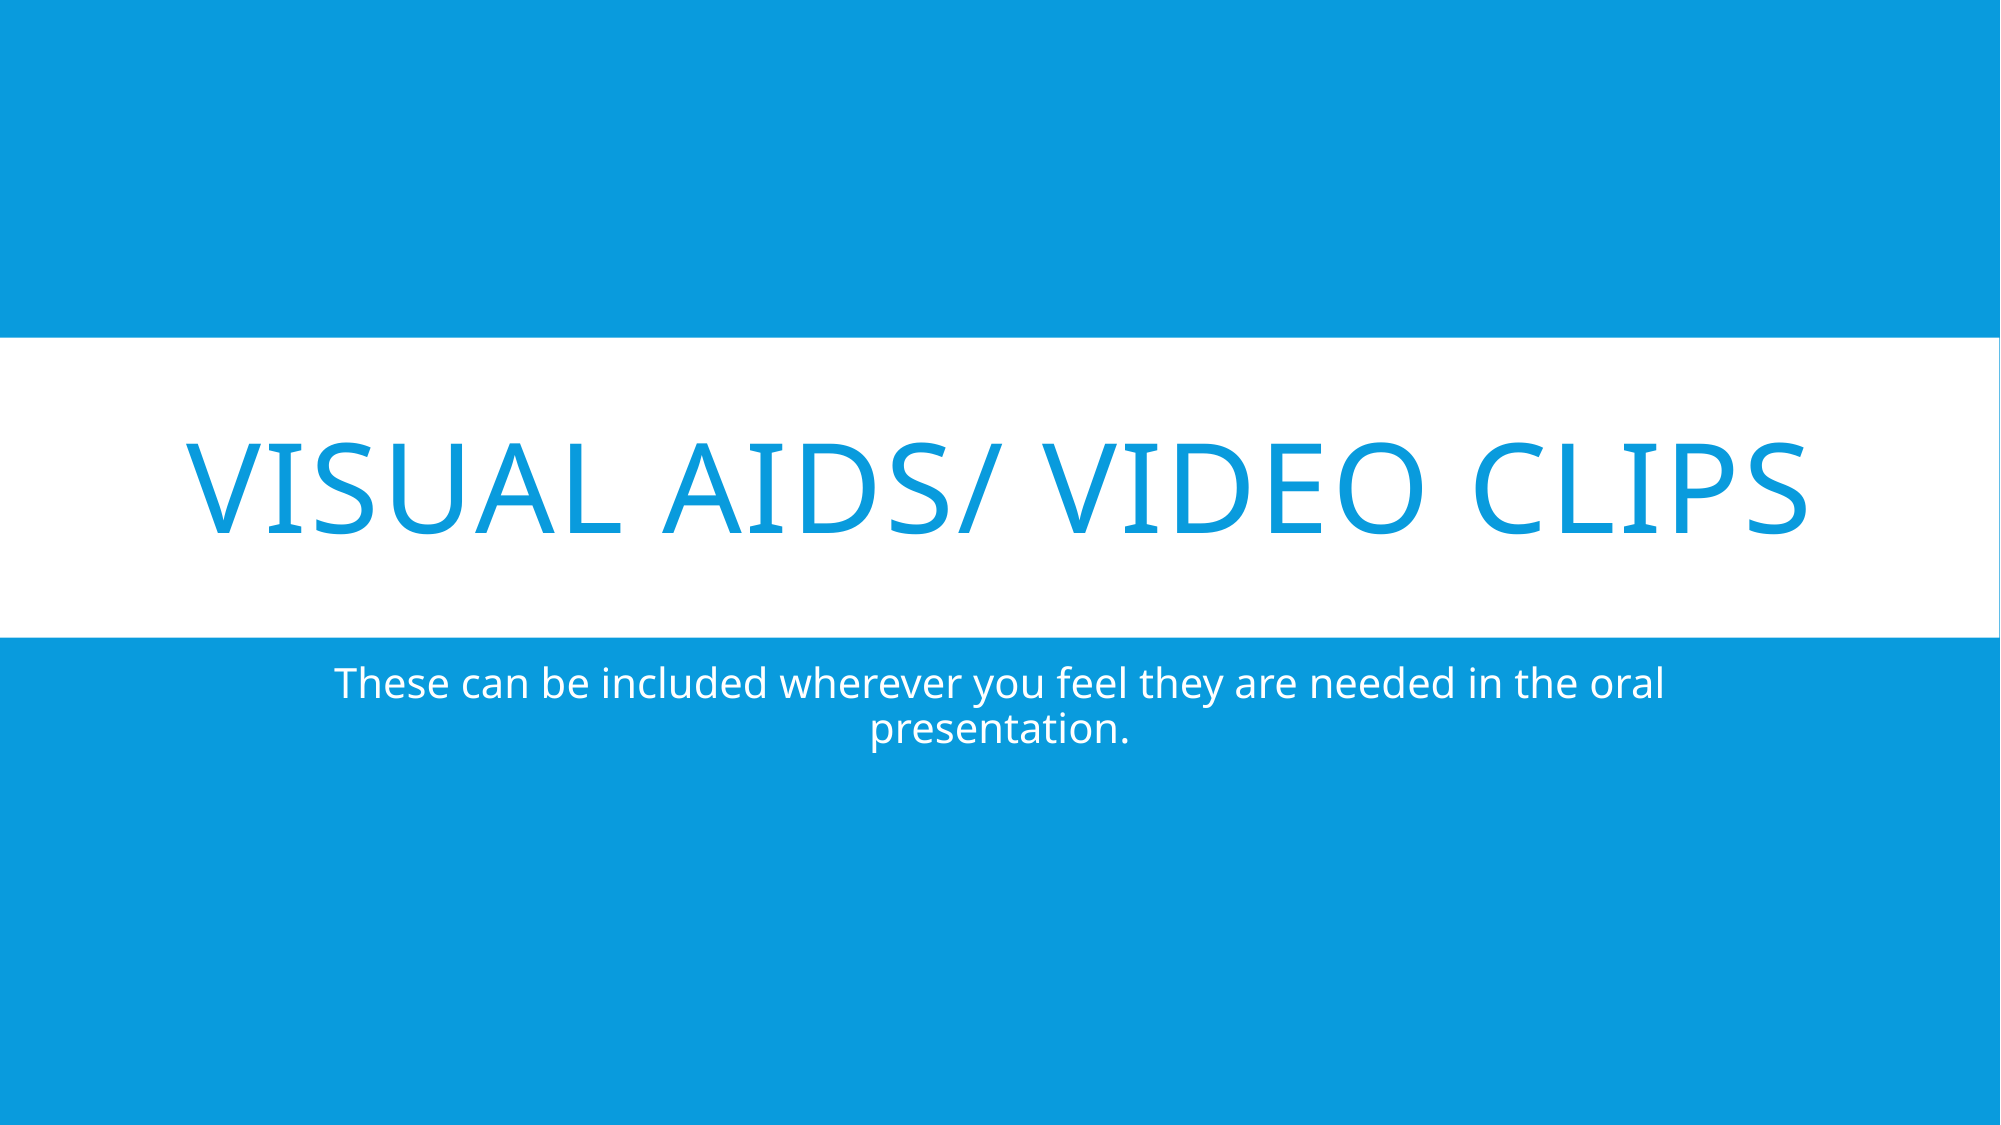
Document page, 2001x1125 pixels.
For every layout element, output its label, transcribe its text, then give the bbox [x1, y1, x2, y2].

title Visual Aids/ video Clips [60, 355, 1942, 641]
subtitle These can be included wherever you feel they are needed in the oral presentation. [249, 655, 1750, 871]
